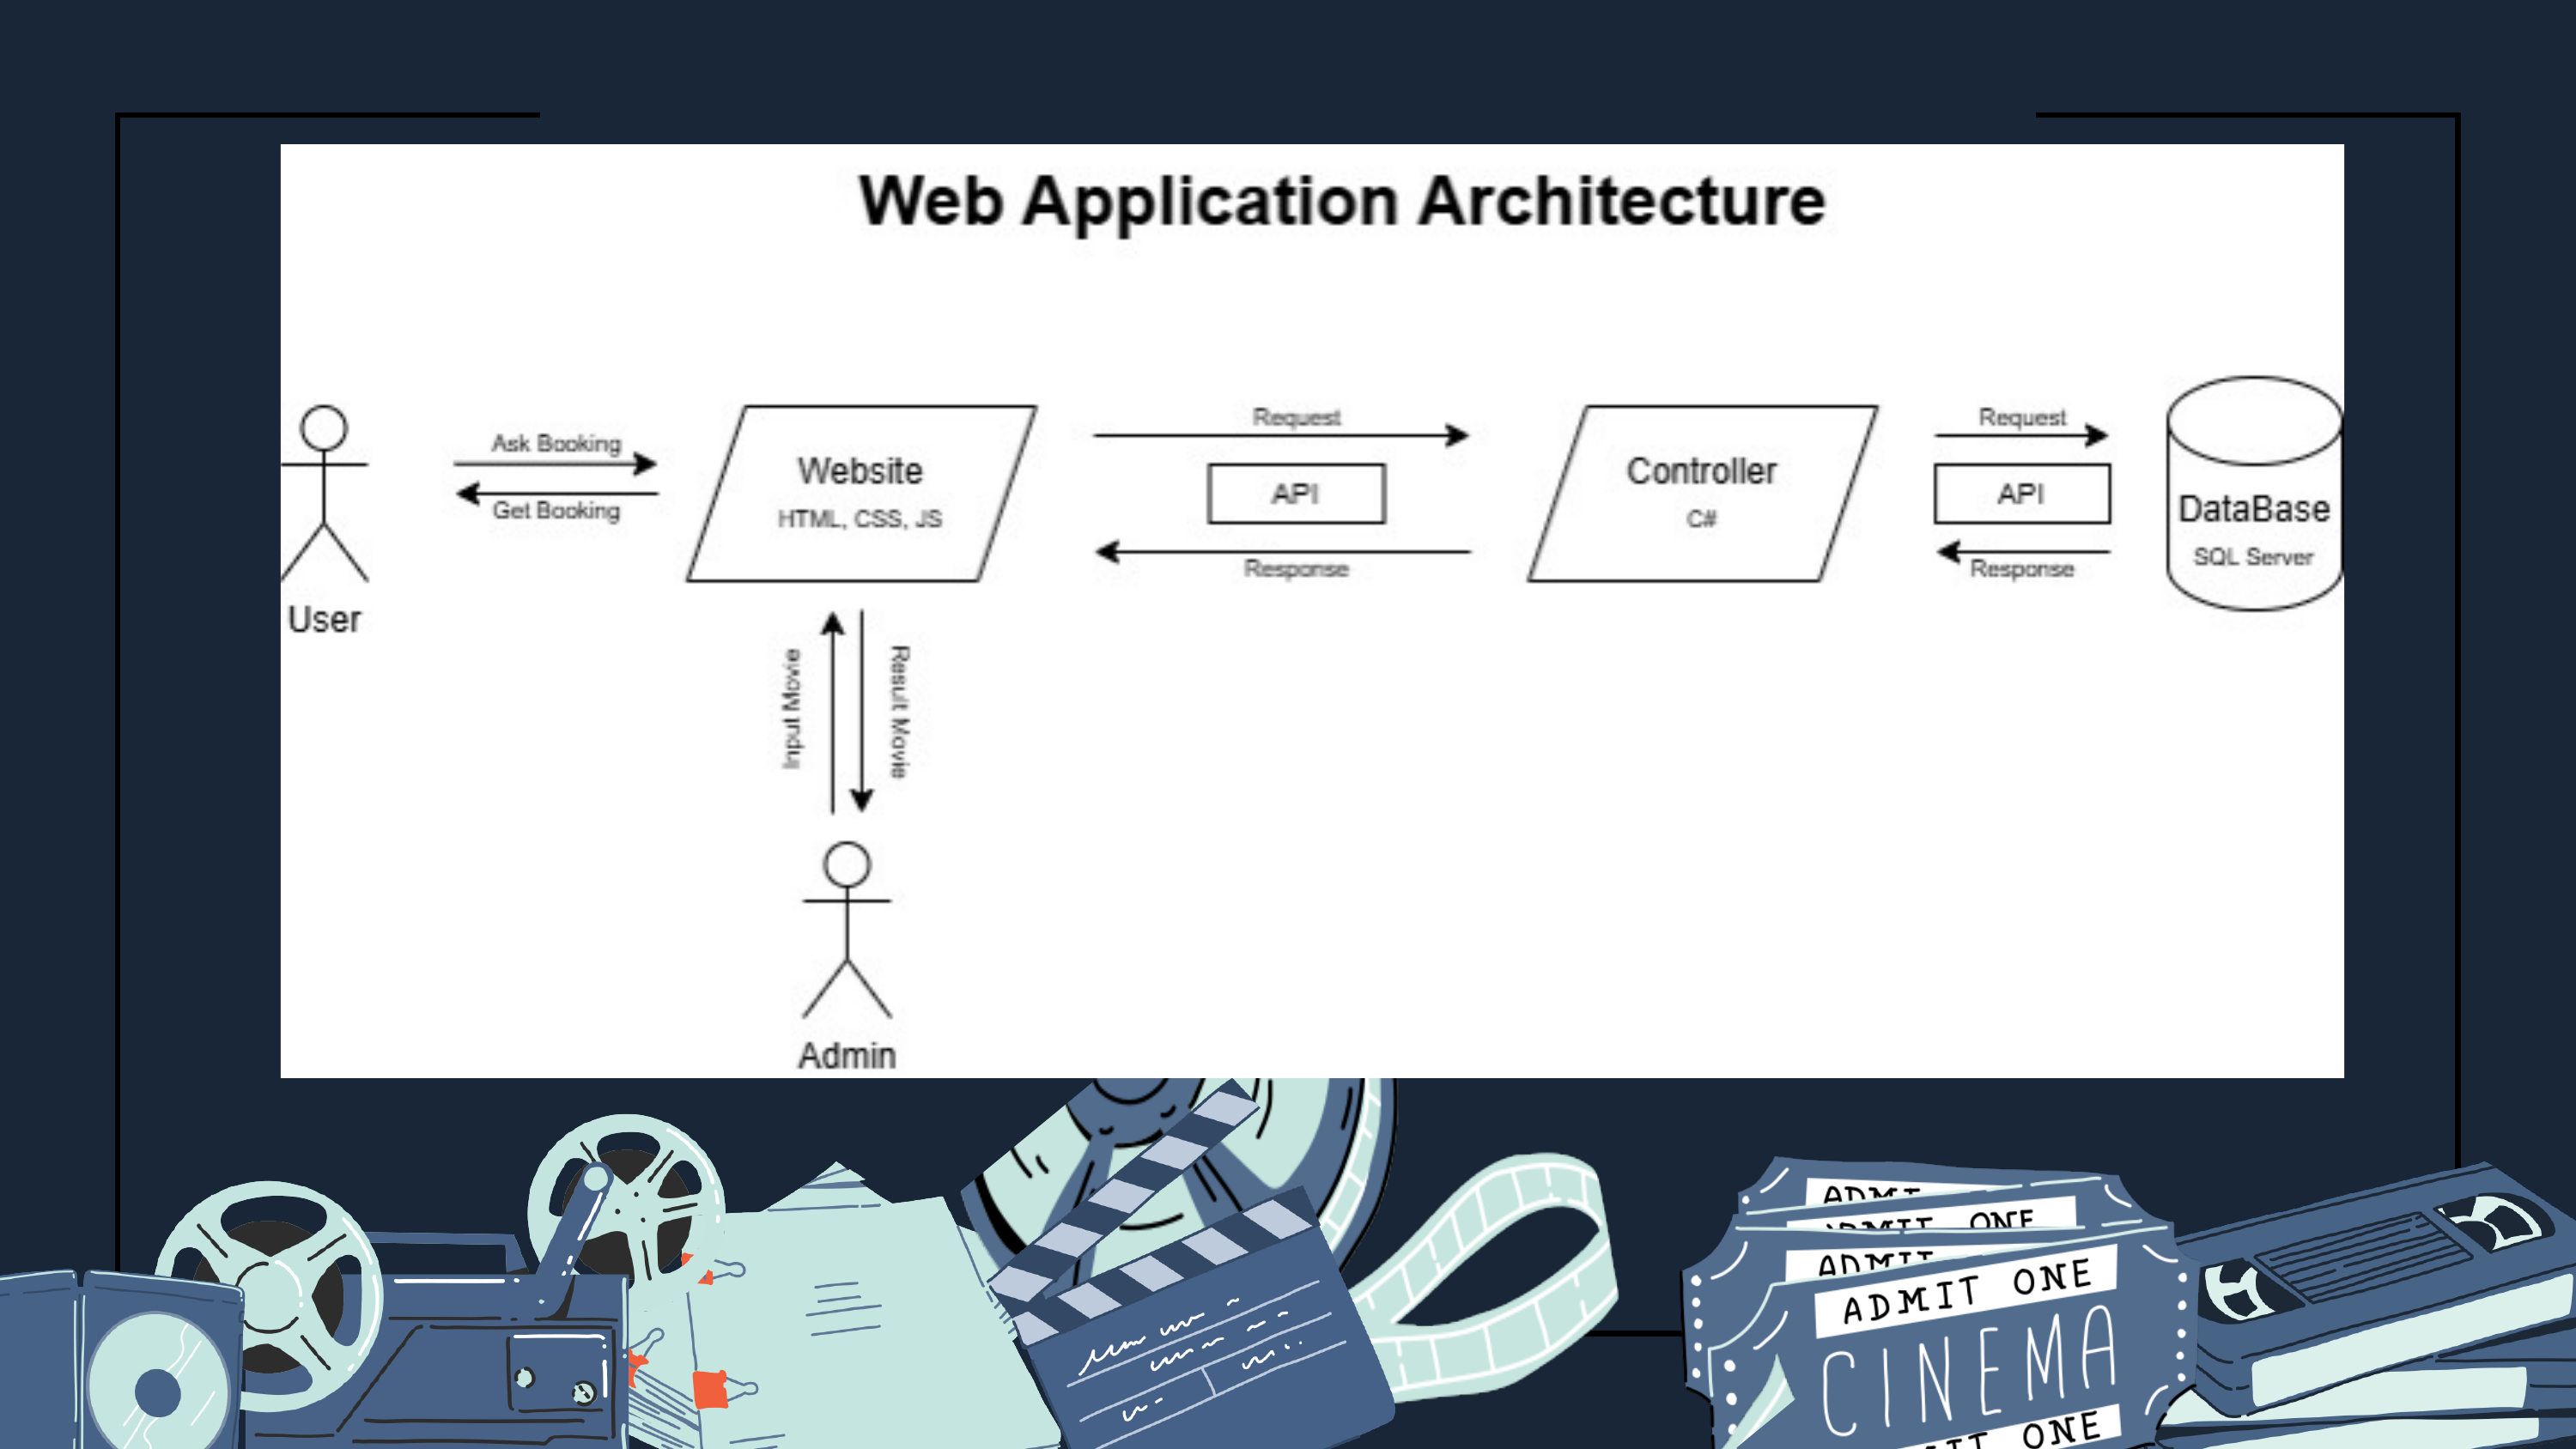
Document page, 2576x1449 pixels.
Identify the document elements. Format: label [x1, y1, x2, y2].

text_box [1736, 1341, 2201, 1449]
text_box [2201, 1161, 2576, 1449]
text_box [733, 1341, 986, 1449]
text_box [246, 1341, 733, 1449]
text_box [0, 1268, 246, 1449]
text_box [986, 1341, 1400, 1449]
text_box [118, 114, 2458, 1334]
text_box [1400, 1341, 1829, 1449]
text_box [540, 0, 2036, 253]
